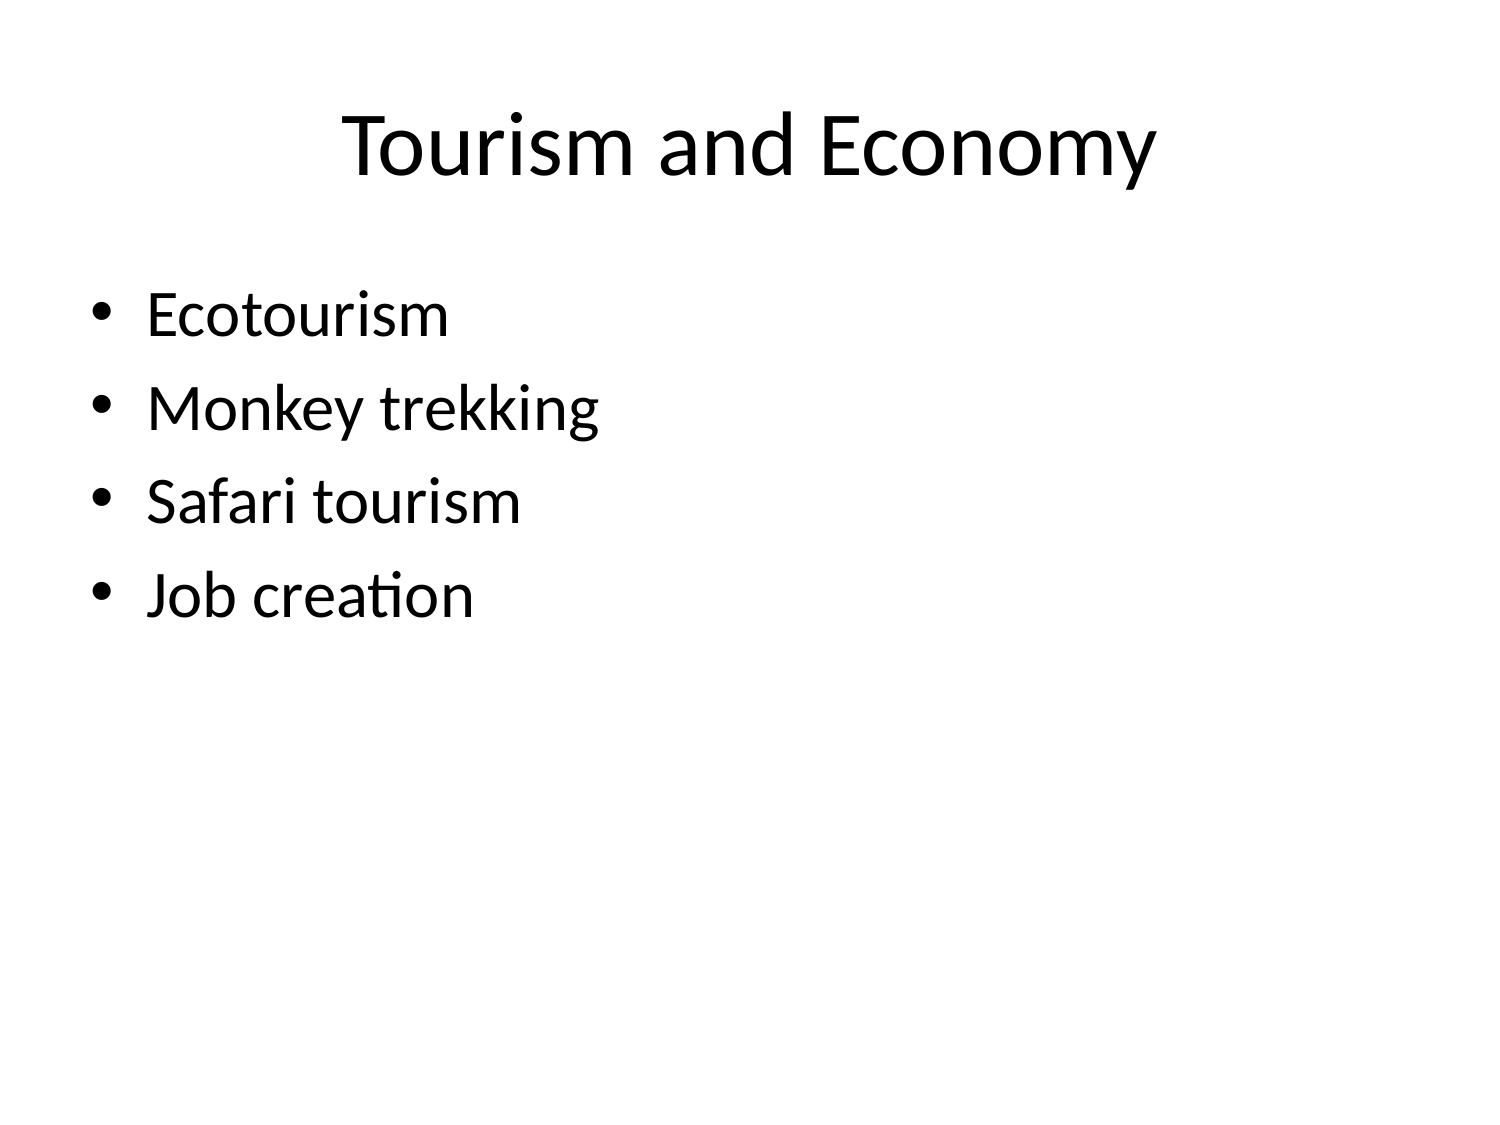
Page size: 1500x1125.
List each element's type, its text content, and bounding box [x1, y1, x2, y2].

title Tourism and Economy [75, 45, 1425, 233]
list Ecotourism Monkey trekking Safari tourism Job creation [75, 262, 1425, 1005]
